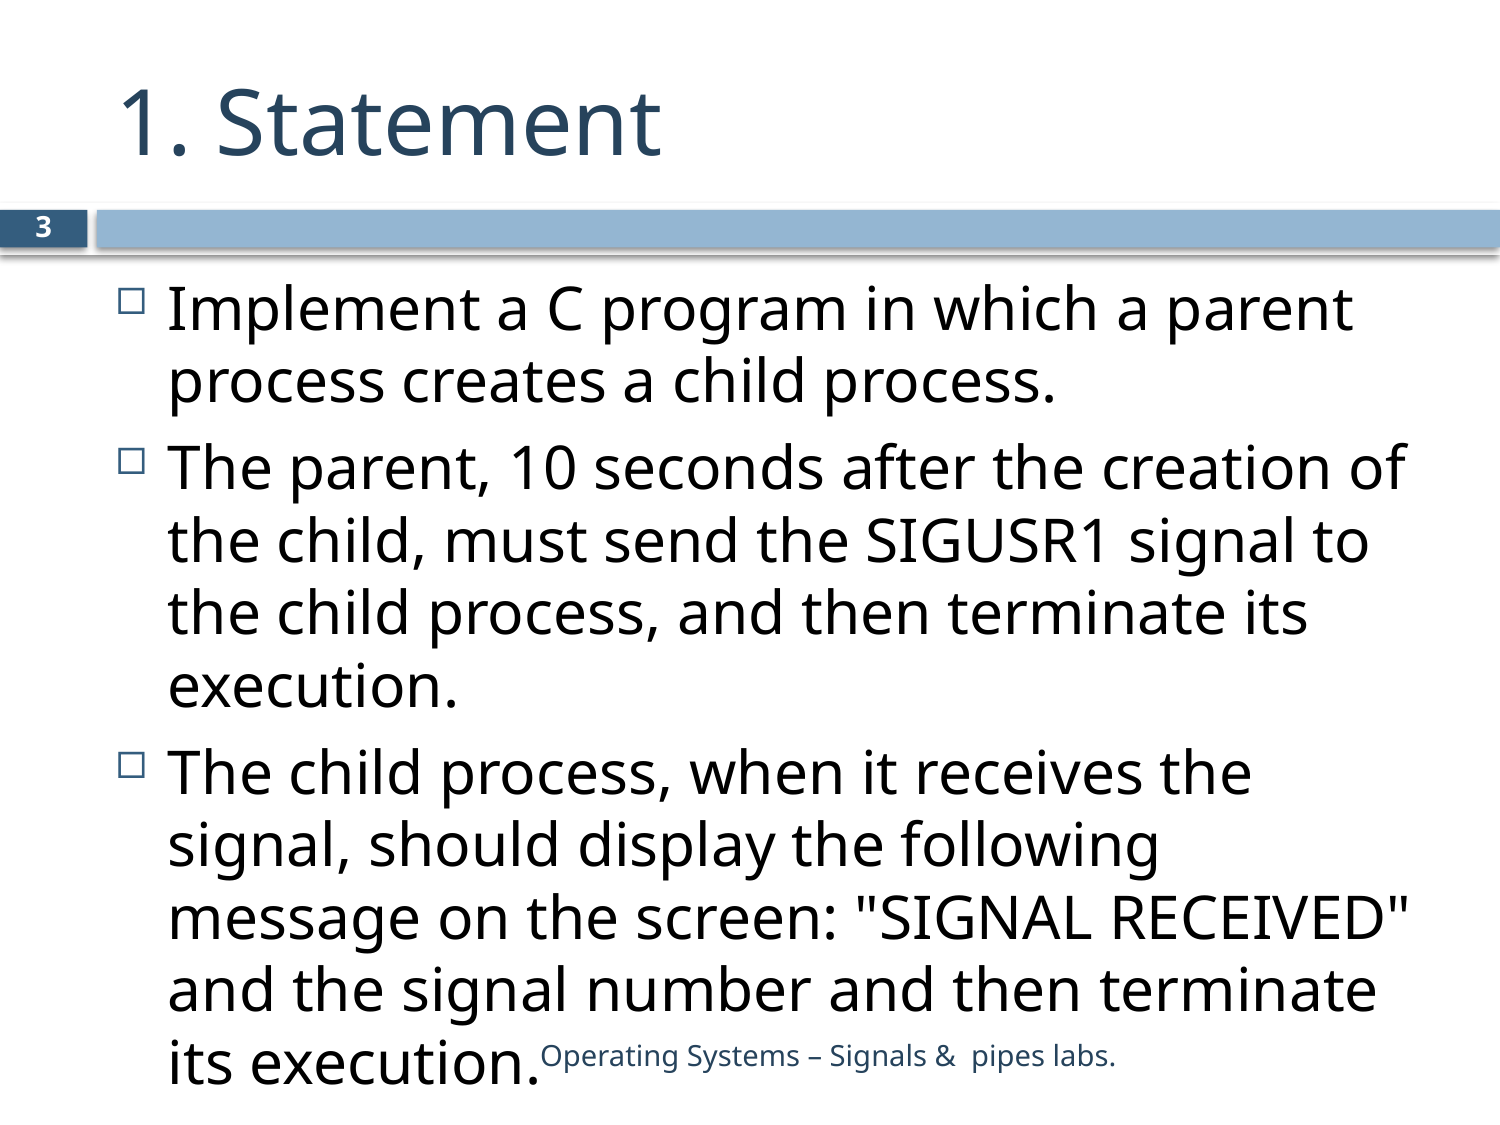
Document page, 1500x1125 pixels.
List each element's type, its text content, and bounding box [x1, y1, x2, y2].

title 1. Statement [100, 37, 1439, 201]
slide_number 3 [0, 208, 88, 249]
list Implement a C program in which a parent process creates a child process. The parent, 10 seconds after the creation of the child, must send the SIGUSR1 signal to the child process, and then terminate its execution. The child process, when it receives the signal, should display the following message on the screen: "SIGNAL RECEIVED" and the signal number and then terminate its execution. [100, 262, 1439, 1001]
footer Operating Systems – Signals & pipes labs. [242, 1024, 1132, 1085]
